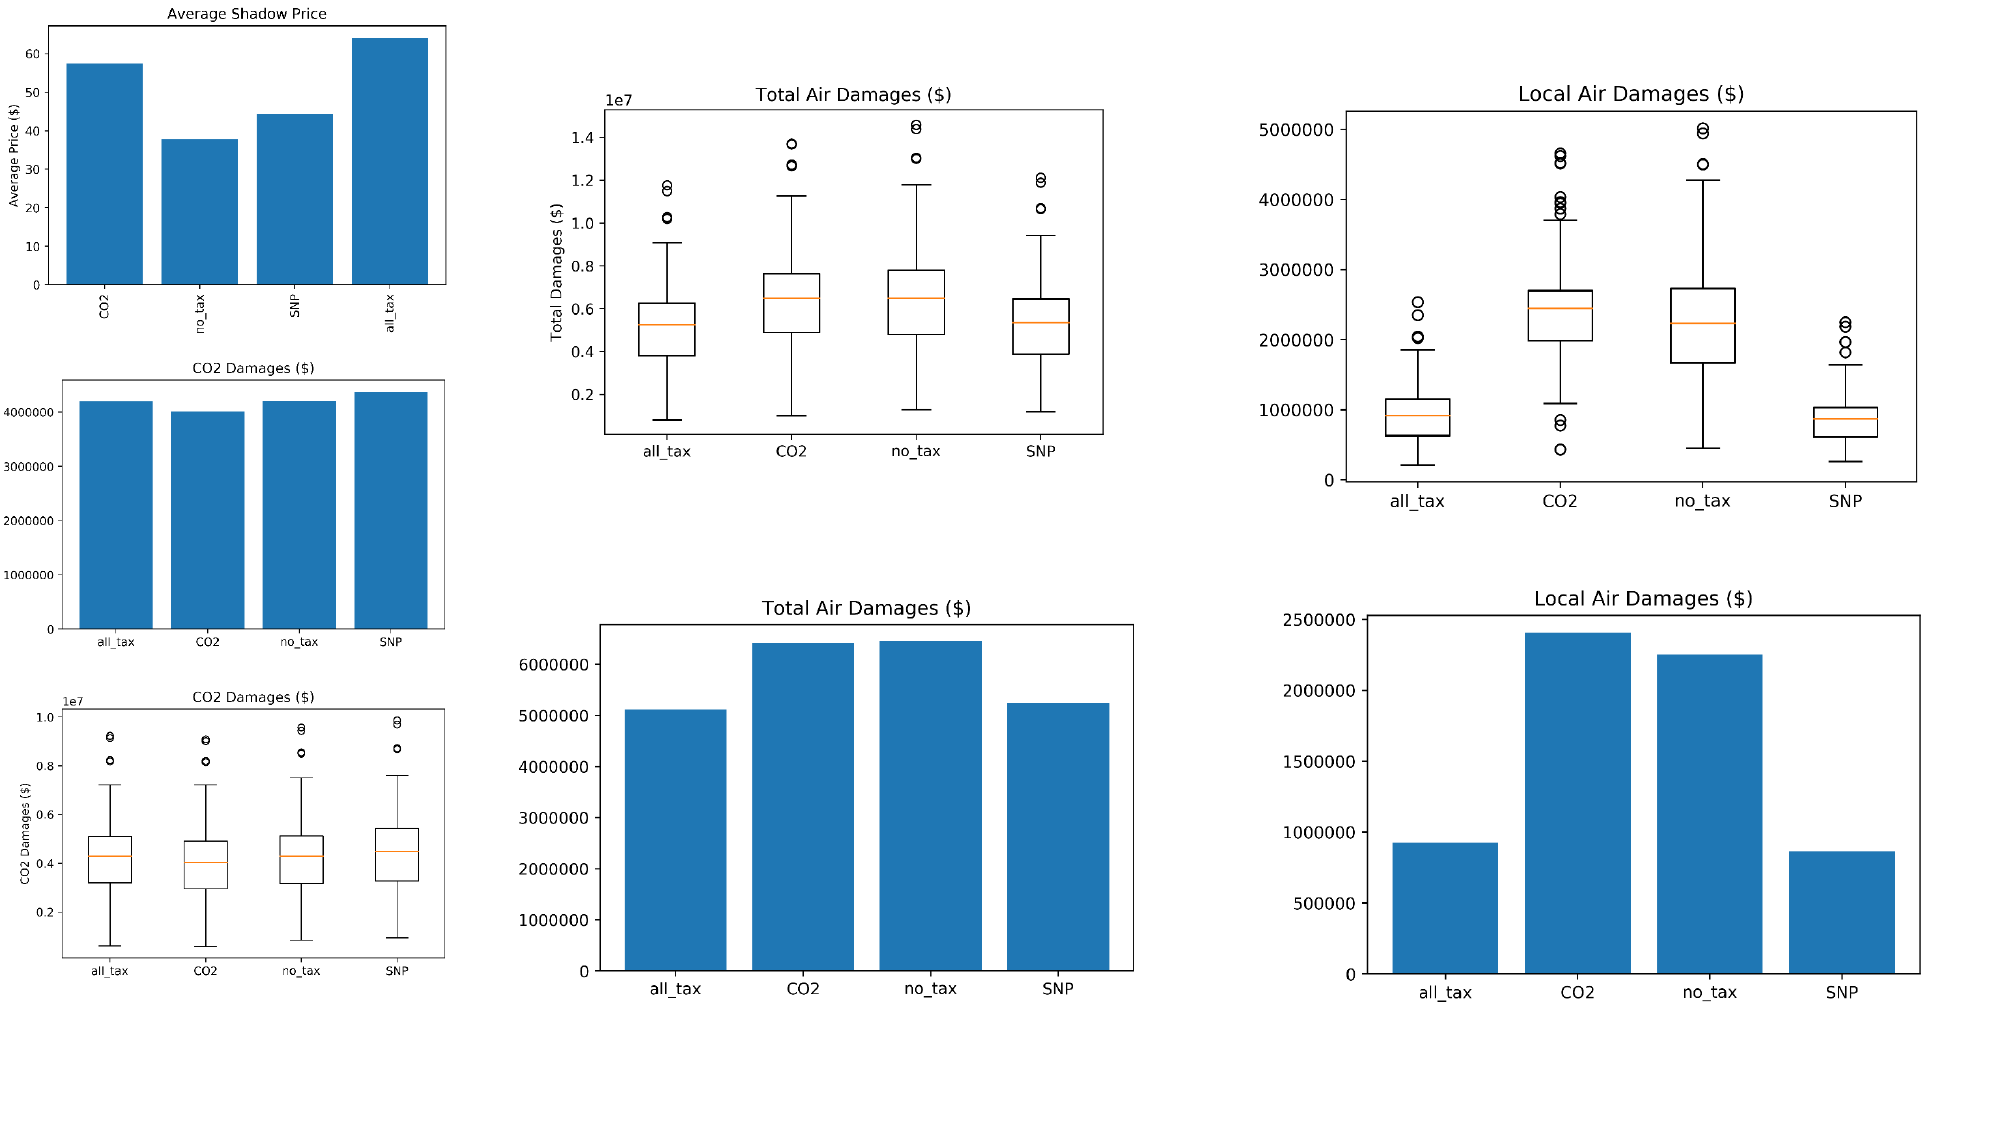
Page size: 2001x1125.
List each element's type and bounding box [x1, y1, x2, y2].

picture [524, 58, 1167, 488]
picture [1254, 52, 1990, 543]
picture [514, 569, 1202, 1028]
picture [1278, 558, 1991, 1034]
picture [0, 0, 494, 999]
